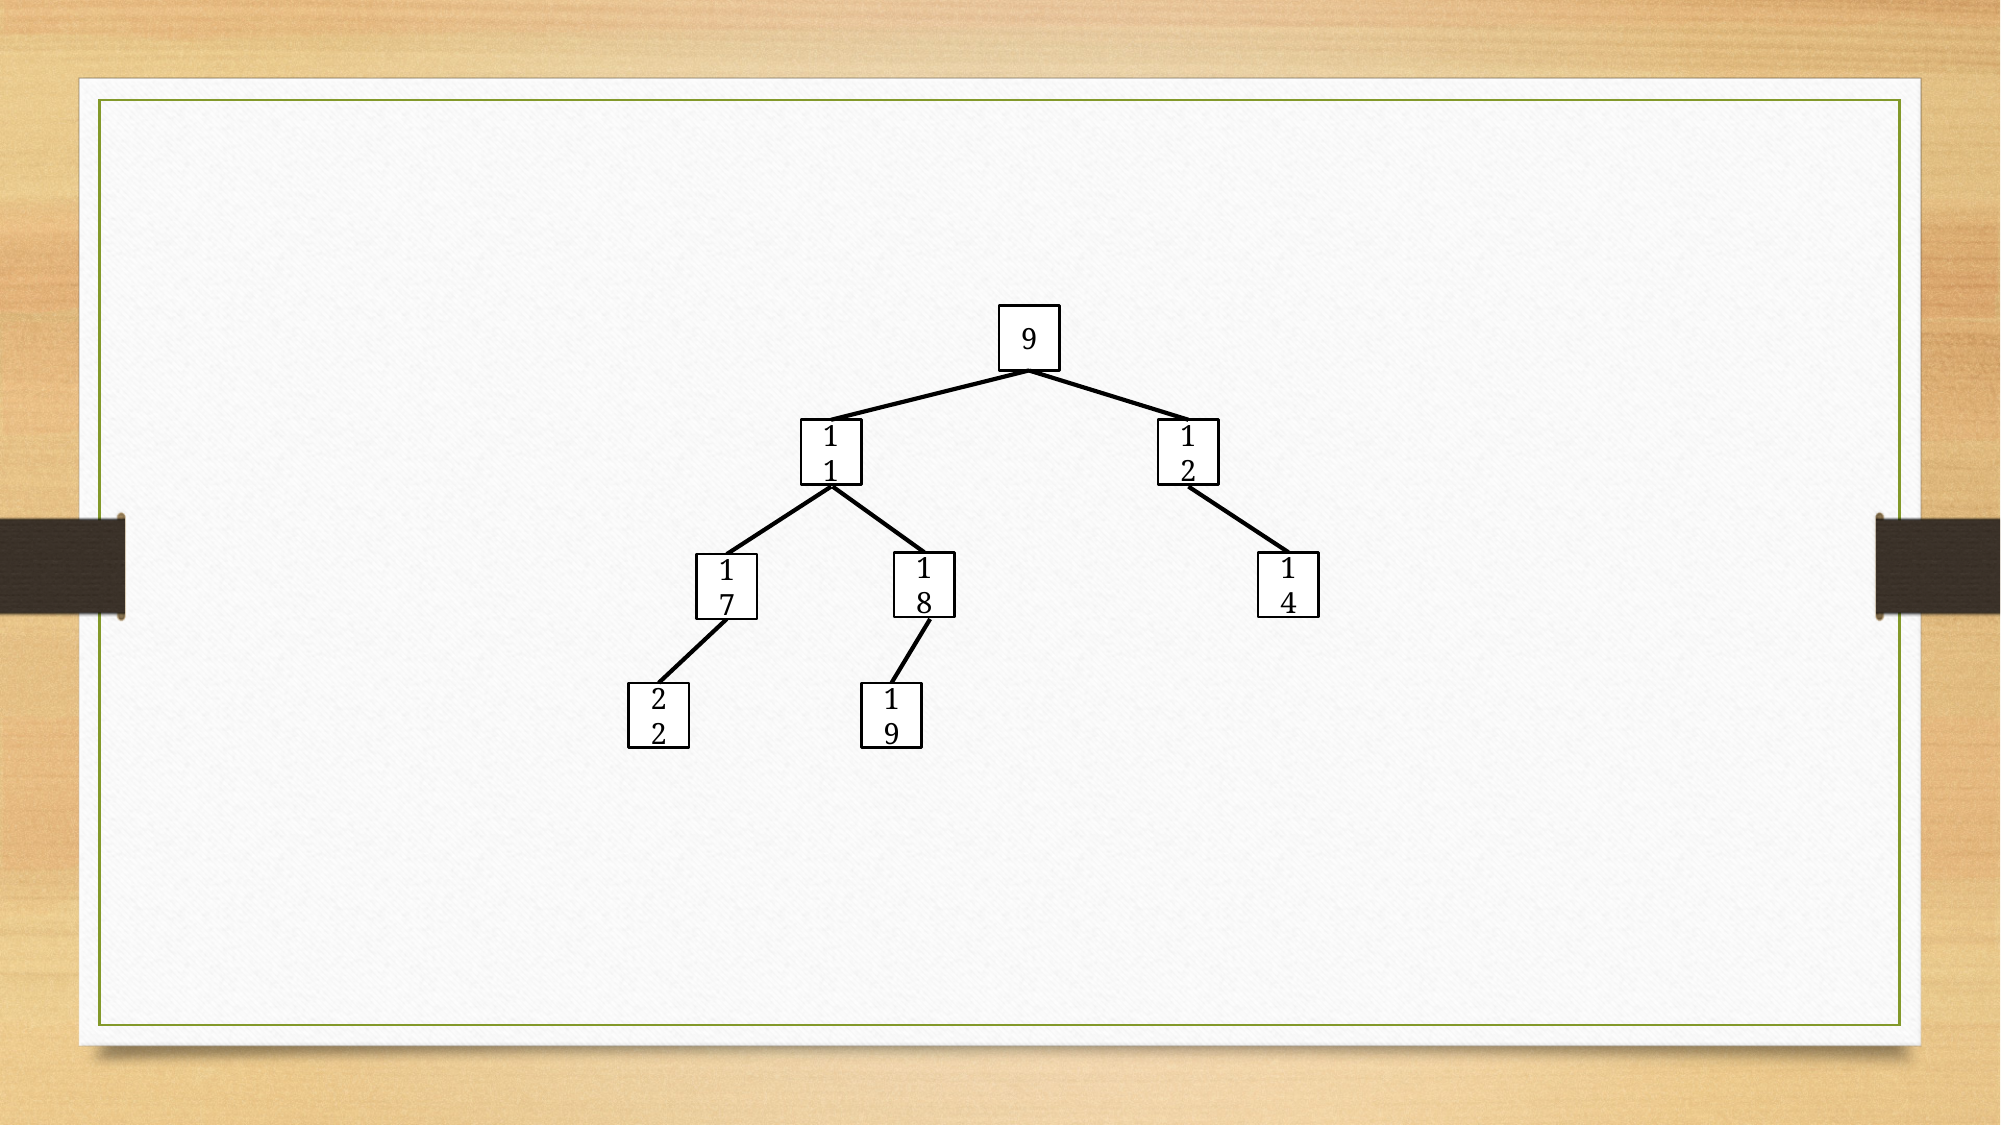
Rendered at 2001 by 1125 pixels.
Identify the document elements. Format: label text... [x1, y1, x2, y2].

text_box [1028, 370, 1189, 420]
text_box 19 [860, 682, 923, 749]
text_box 9 [998, 304, 1061, 370]
text_box 14 [1257, 551, 1320, 618]
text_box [726, 486, 832, 555]
text_box 12 [1157, 418, 1220, 486]
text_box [891, 618, 931, 683]
picture [0, 0, 2001, 1125]
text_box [832, 486, 925, 553]
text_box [830, 370, 1028, 420]
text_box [658, 618, 728, 683]
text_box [1188, 486, 1289, 553]
text_box 22 [627, 682, 690, 749]
text_box 17 [695, 553, 758, 620]
text_box 18 [893, 551, 956, 618]
text_box 11 [800, 418, 863, 486]
